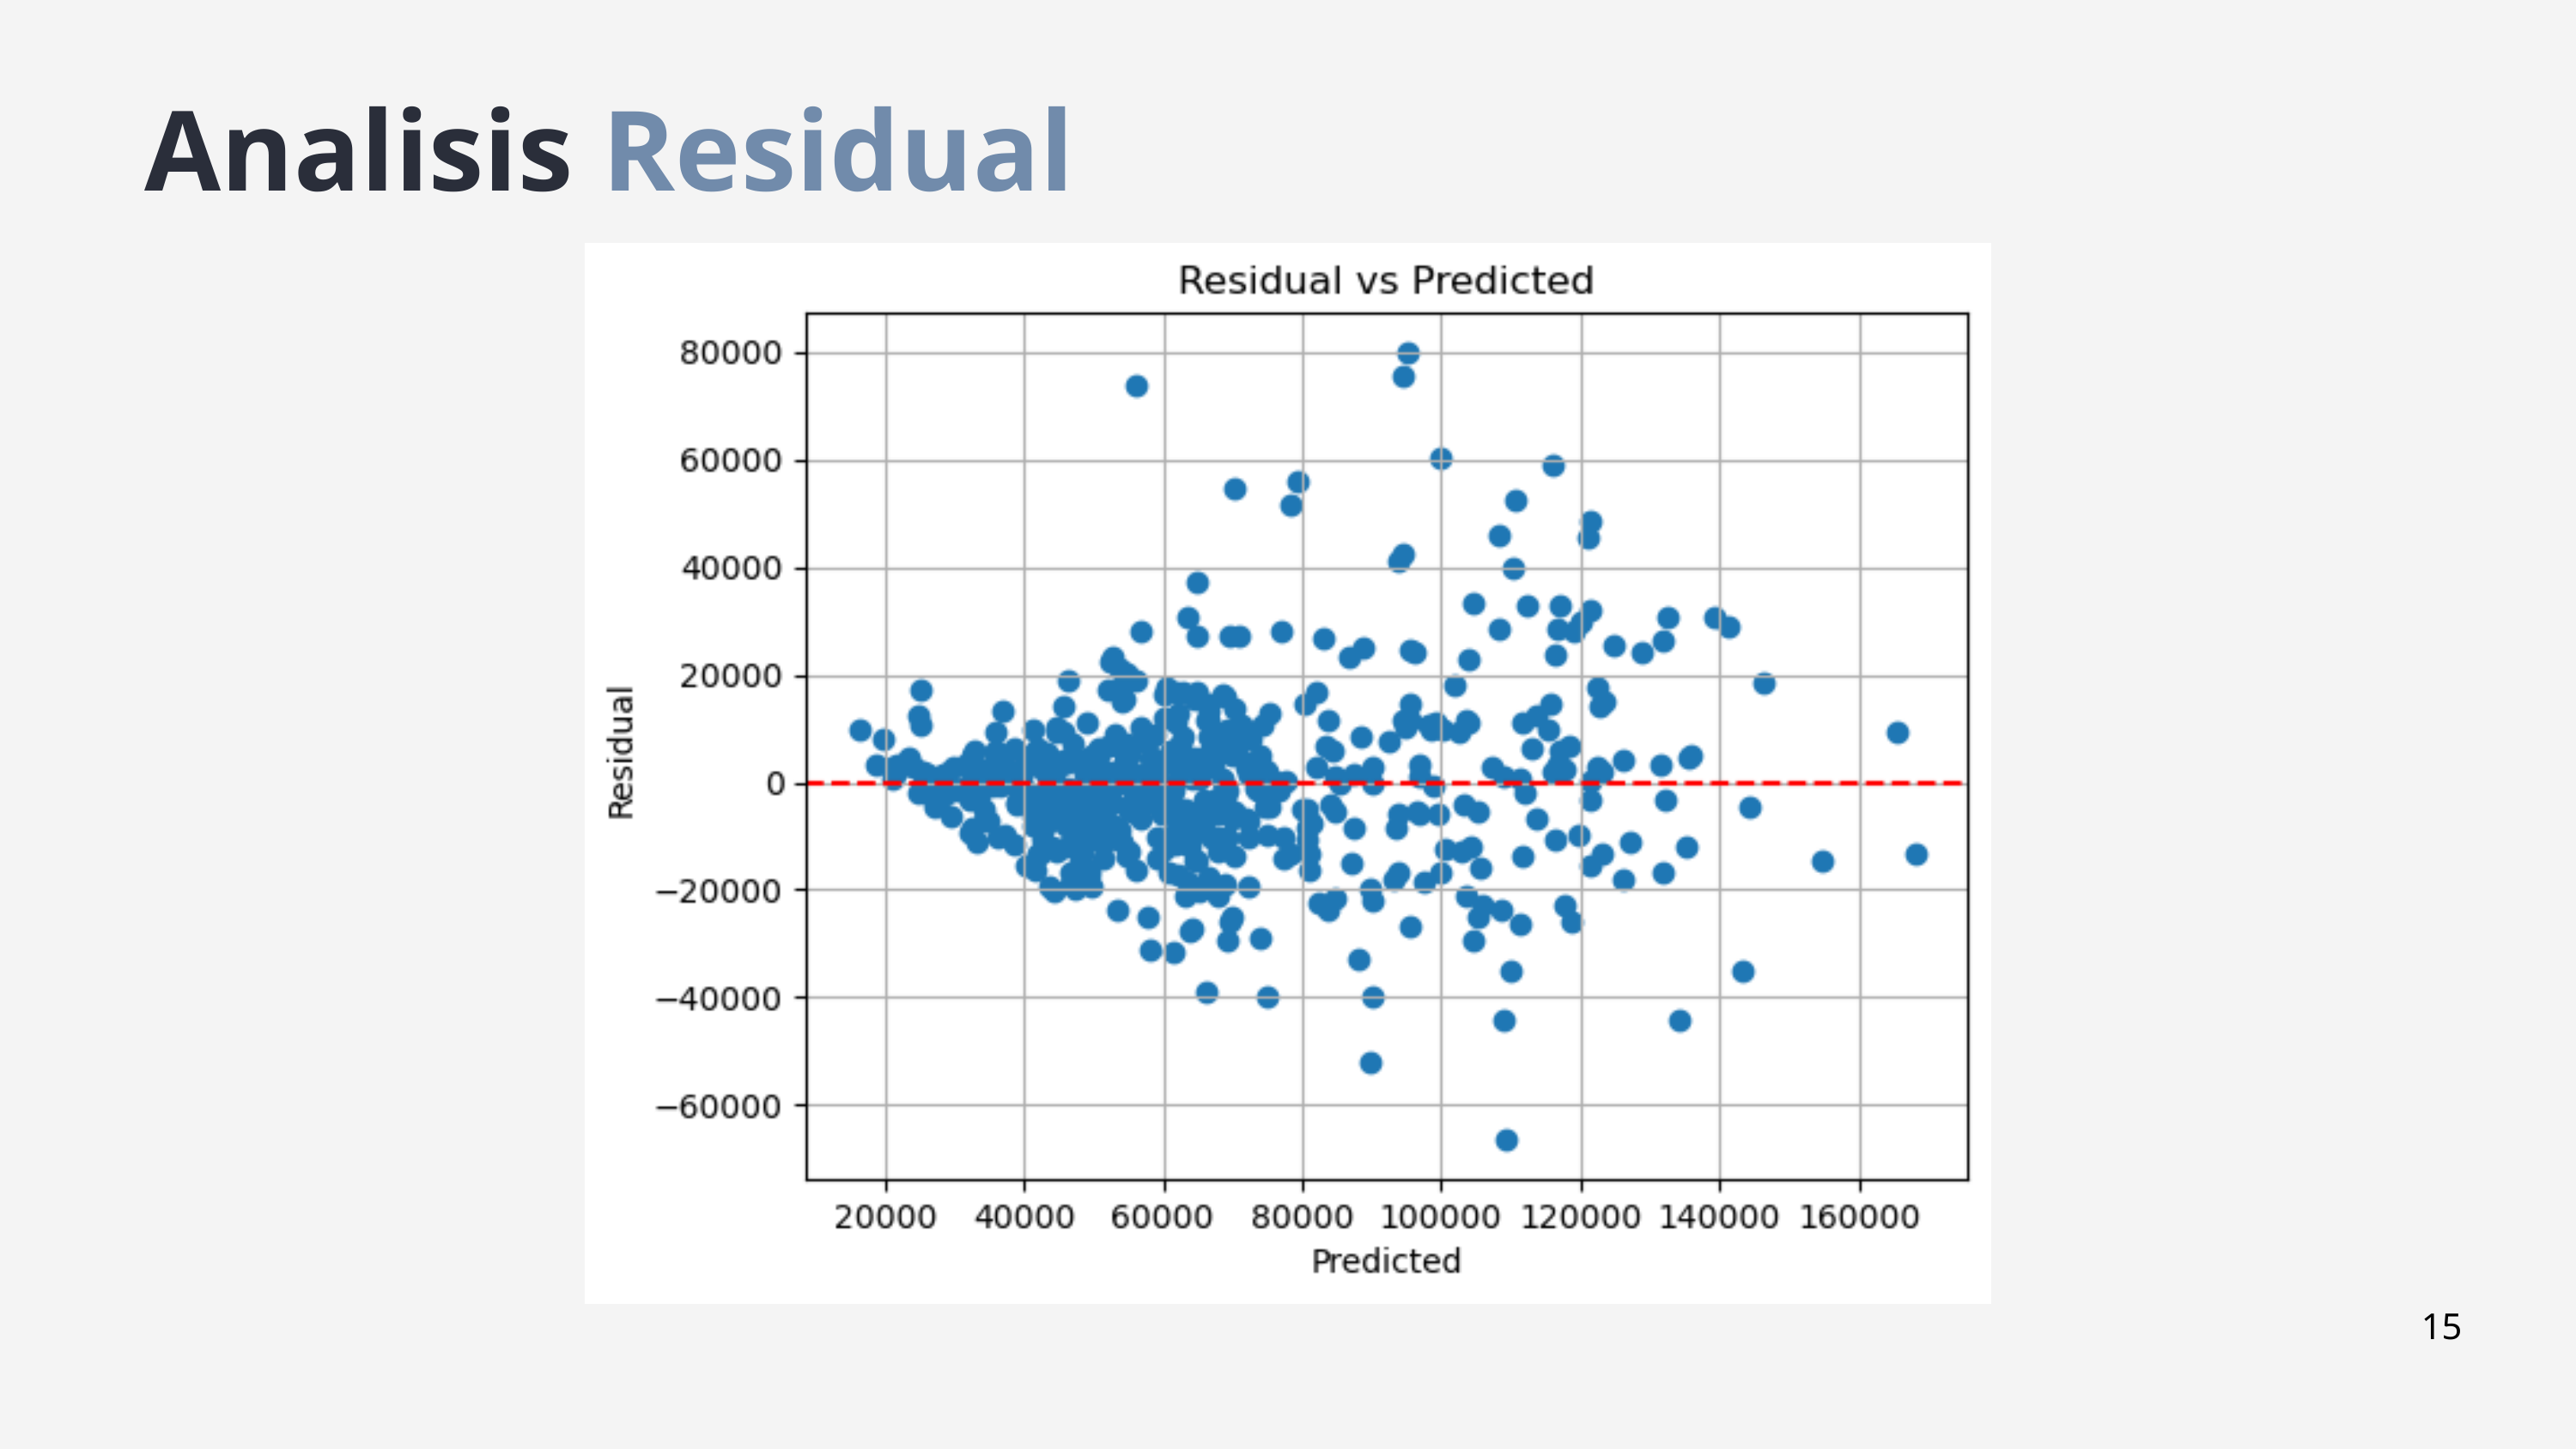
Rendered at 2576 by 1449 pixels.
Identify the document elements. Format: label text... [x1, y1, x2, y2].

text_box [584, 243, 1992, 1304]
text_box Analisis Residual [144, 69, 2208, 214]
text_box 15 [2421, 1296, 2463, 1348]
